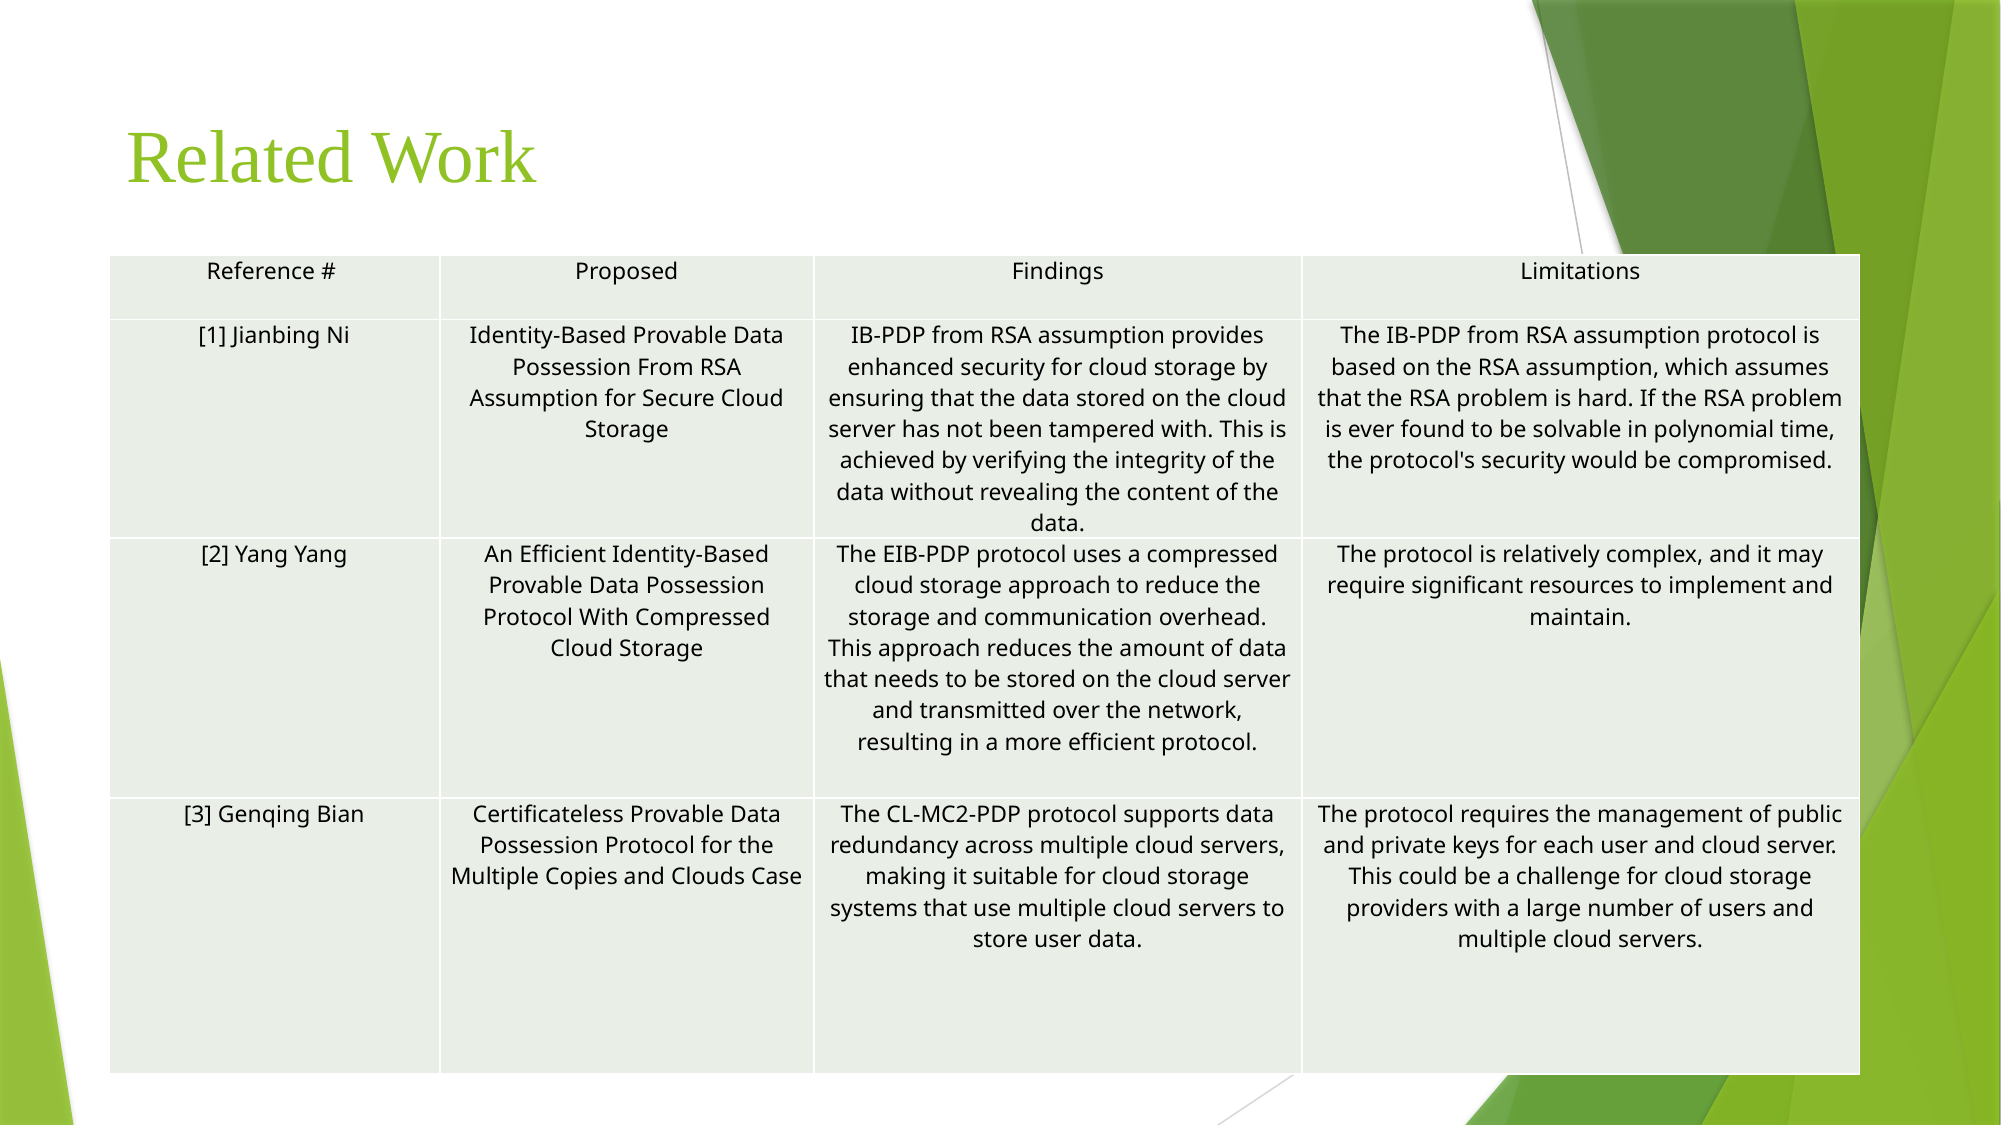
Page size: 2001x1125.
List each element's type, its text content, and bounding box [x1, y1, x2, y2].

table_cell [1] Jianbing Ni [110, 320, 439, 537]
table_cell The EIB-PDP protocol uses a compressed cloud storage approach to reduce the storage and communication overhead. This approach reduces the amount of data that needs to be stored on the cloud server and transmitted over the network, resulting in a more efficient protocol. [815, 539, 1301, 797]
table_header Proposed [441, 256, 813, 319]
table_cell The CL-MC2-PDP protocol supports data redundancy across multiple cloud servers, making it suitable for cloud storage systems that use multiple cloud servers to store user data. [815, 799, 1301, 1073]
table_cell IB-PDP from RSA assumption provides enhanced security for cloud storage by ensuring that the data stored on the cloud server has not been tampered with. This is achieved by verifying the integrity of the data without revealing the content of the data. [815, 320, 1301, 537]
table_header Limitations [1303, 256, 1859, 319]
table_cell The protocol requires the management of public and private keys for each user and cloud server. This could be a challenge for cloud storage providers with a large number of users and multiple cloud servers. [1303, 799, 1859, 1073]
table_cell The IB-PDP from RSA assumption protocol is based on the RSA assumption, which assumes that the RSA problem is hard. If the RSA problem is ever found to be solvable in polynomial time, the protocol's security would be compromised. [1303, 320, 1859, 537]
table_cell An Efficient Identity-Based Provable Data Possession Protocol With Compressed Cloud Storage [441, 539, 813, 797]
table_header Findings [815, 256, 1301, 319]
table_cell [3] Genqing Bian [110, 799, 439, 1073]
title Related Work [111, 99, 1522, 254]
table_cell [2] Yang Yang [110, 539, 439, 797]
text_box [0, 0, 1790, 48]
table_cell The protocol is relatively complex, and it may require significant resources to implement and maintain. [1303, 539, 1859, 797]
table_cell Certificateless Provable Data Possession Protocol for the Multiple Copies and Clouds Case [441, 799, 813, 1073]
table_cell Identity-Based Provable Data Possession From RSA Assumption for Secure Cloud Storage [441, 320, 813, 537]
table_header Reference # [110, 256, 439, 319]
